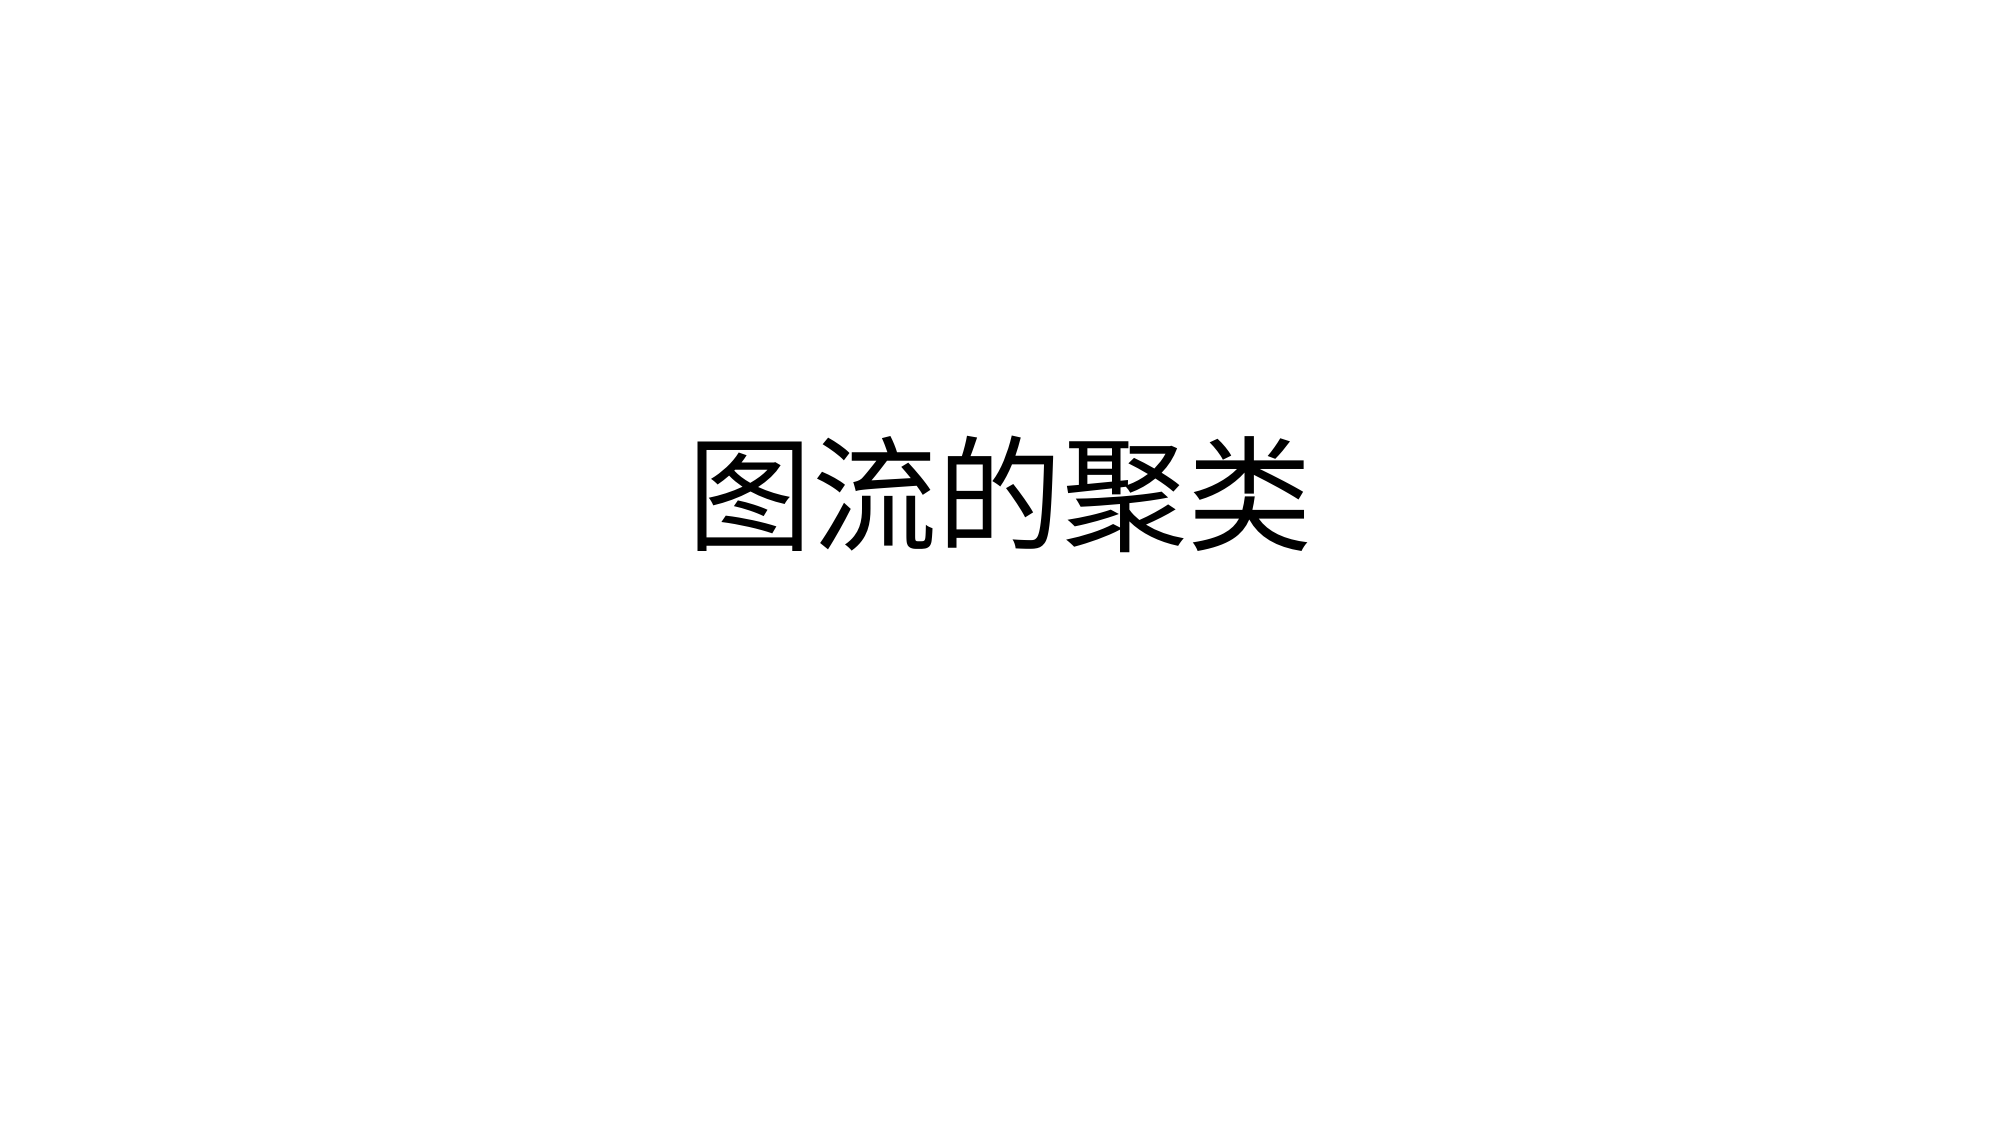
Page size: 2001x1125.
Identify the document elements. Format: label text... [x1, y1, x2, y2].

title 图流的聚类 [249, 184, 1750, 576]
